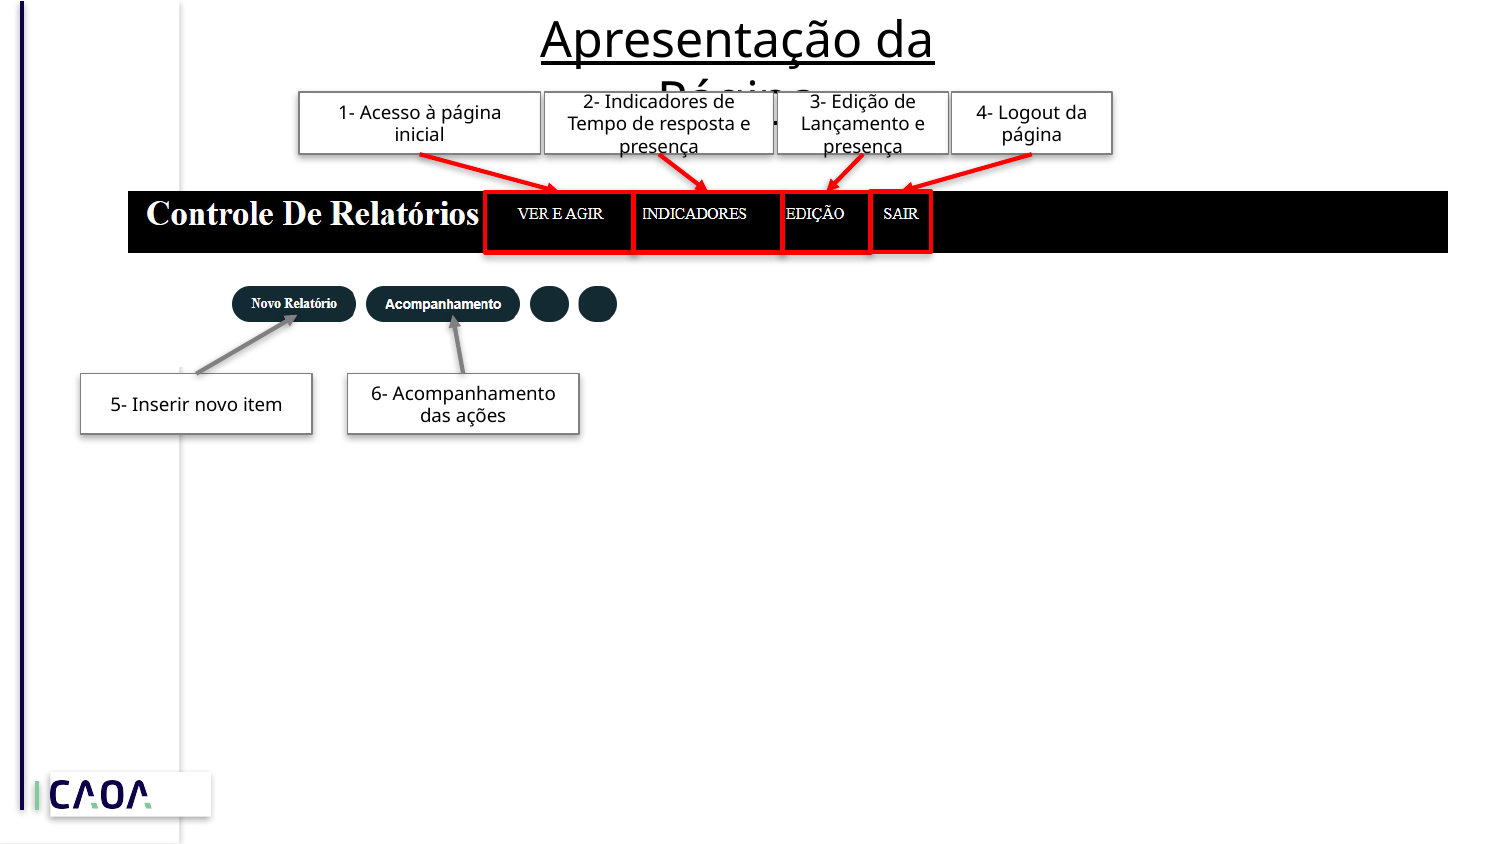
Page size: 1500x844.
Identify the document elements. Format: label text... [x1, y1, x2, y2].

text_box 3- Edição de Lançamento e presença [777, 91, 949, 155]
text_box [900, 153, 1032, 192]
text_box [452, 314, 464, 374]
text_box 4- Logout da página [951, 91, 1113, 155]
text_box 6- Acompanhamento das ações [347, 375, 580, 435]
picture [50, 780, 152, 809]
text_box Apresentação da Página [440, 0, 1035, 91]
picture [128, 191, 1448, 367]
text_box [419, 153, 560, 193]
text_box 5- Inserir novo item [80, 373, 313, 435]
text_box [658, 153, 709, 193]
text_box 2- Indicadores de Tempo de resposta e presença [544, 91, 774, 155]
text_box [195, 314, 298, 374]
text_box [826, 153, 864, 193]
text_box 1- Acesso à página inicial [298, 91, 541, 155]
